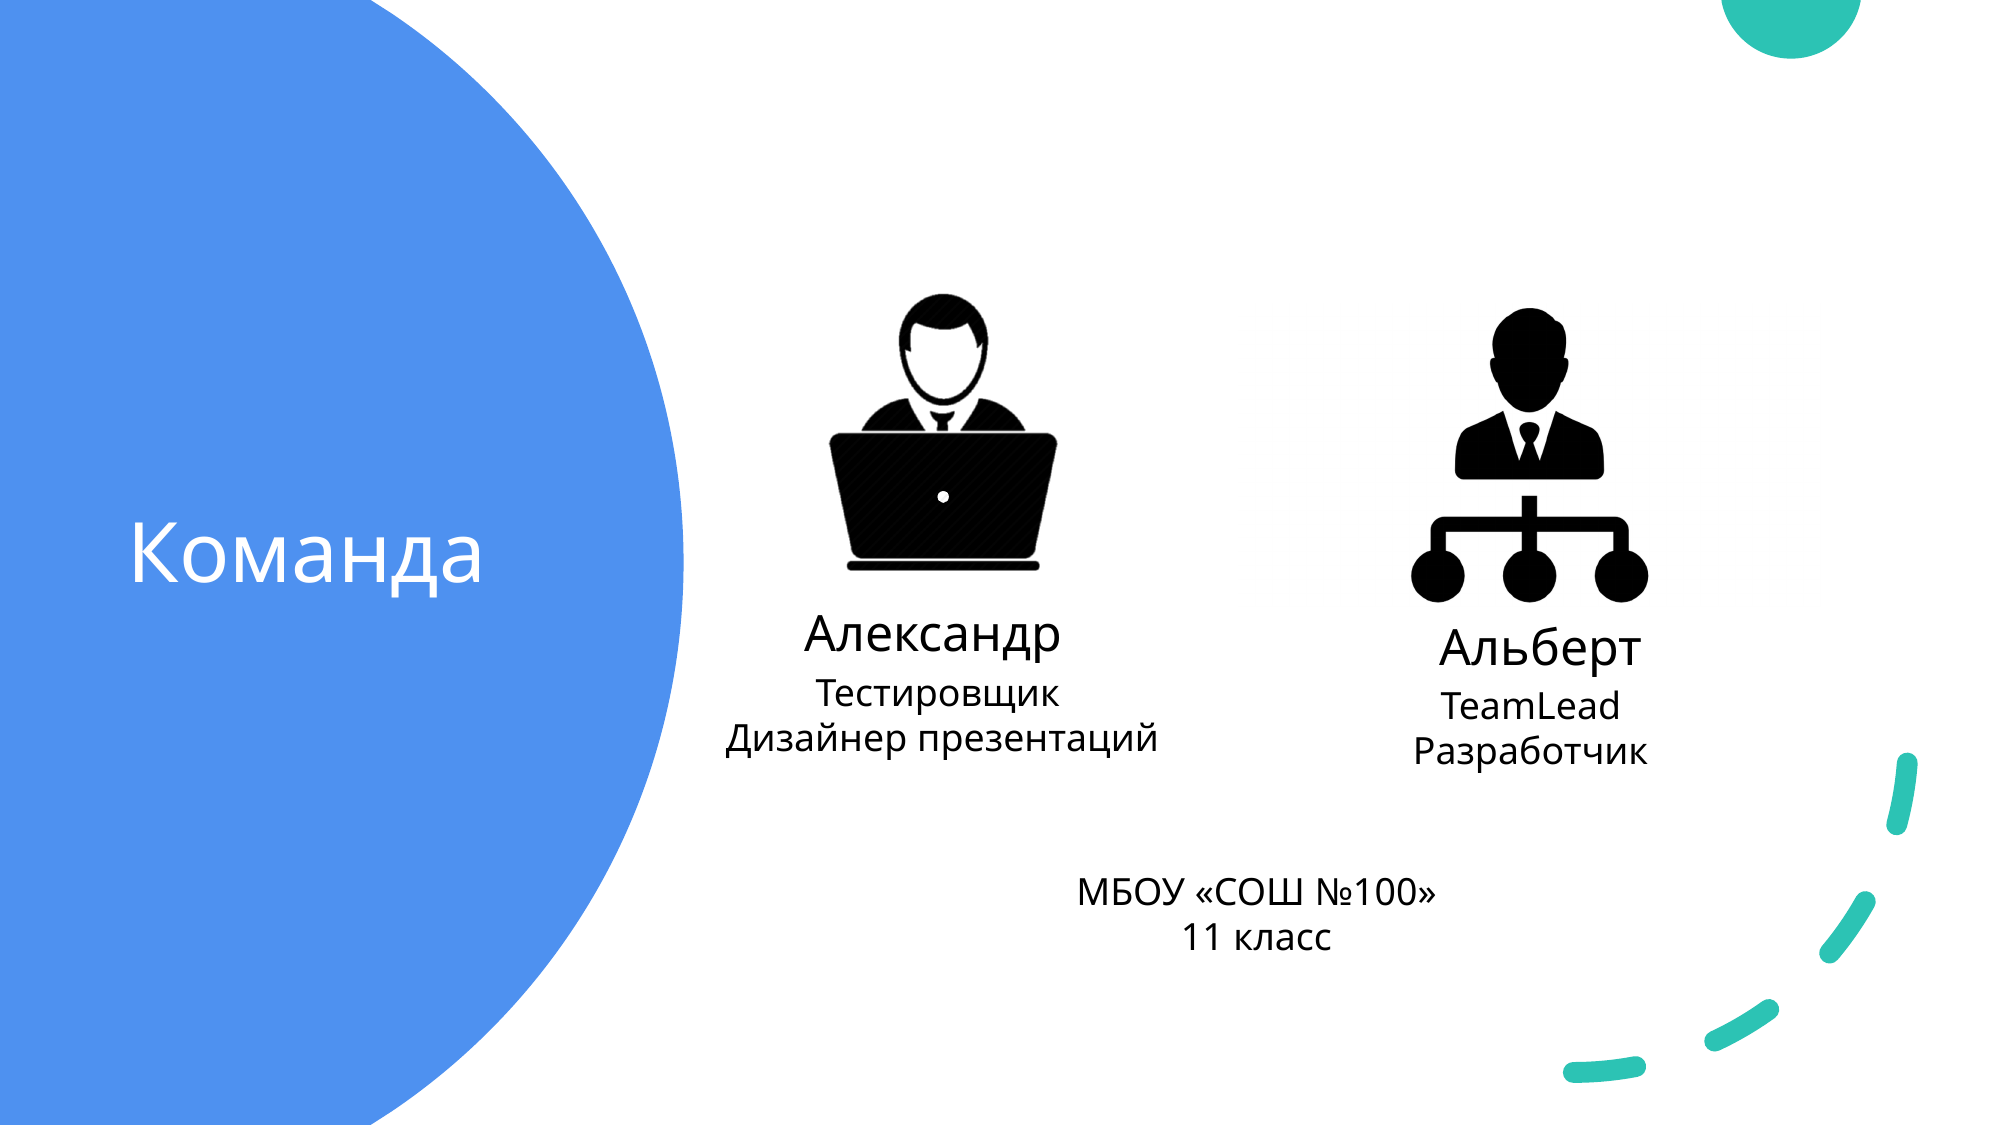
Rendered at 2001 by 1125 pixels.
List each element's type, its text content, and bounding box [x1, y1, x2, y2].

text_box МБОУ «СОШ №100» 11 класс [1055, 860, 1458, 1010]
text_box Команда [112, 189, 638, 921]
text_box [1572, 737, 1909, 1074]
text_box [667, 280, 1218, 768]
text_box [638, 314, 662, 810]
text_box [0, 0, 581, 1125]
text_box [1238, 303, 1822, 781]
